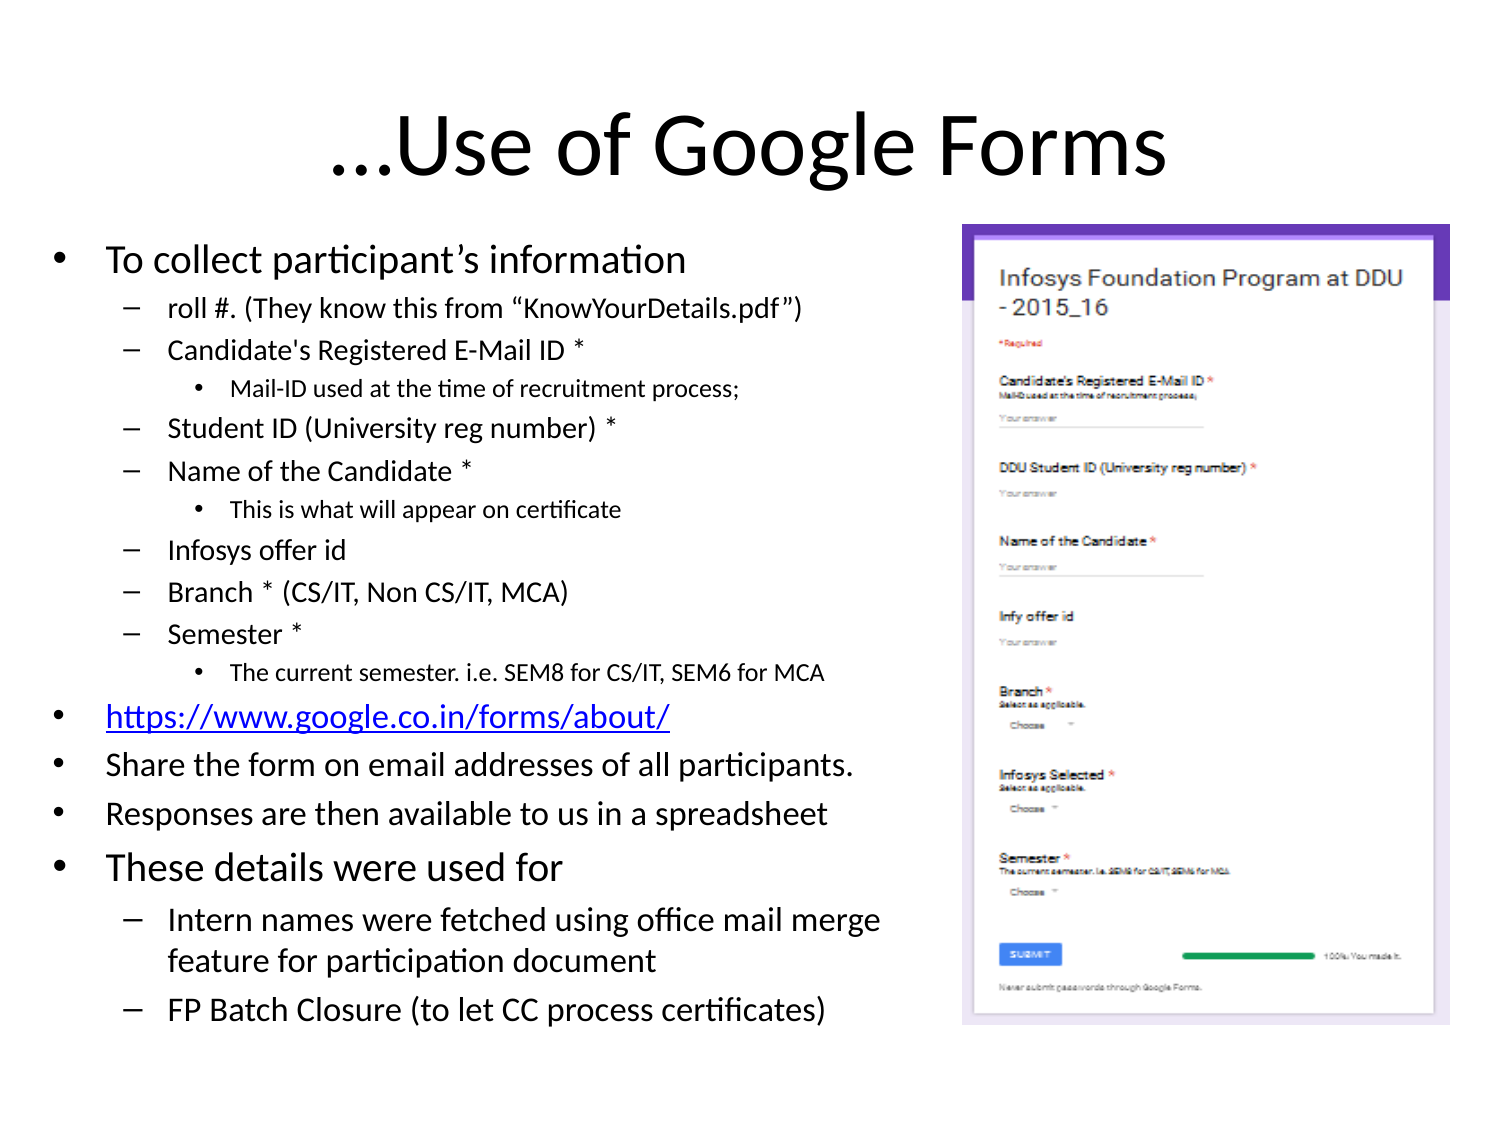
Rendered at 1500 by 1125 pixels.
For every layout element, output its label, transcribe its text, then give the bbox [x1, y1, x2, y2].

list To collect participant’s information roll #. (They know this from “KnowYourDetails.pdf”) Candidate's Registered E-Mail ID * Mail-ID used at the time of recruitment process; Student ID (University reg number) * Name of the Candidate * This is what will appear on certificate Infosys offer id Branch * (CS/IT, Non CS/IT, MCA) Semester * The current semester. i.e. SEM8 for CS/IT, SEM6 for MCA https://www.google.co.in/forms/about/ Share the form on email addresses of all participants. Responses are then available to us in a spreadsheet These details were used for Intern names were fetched using office mail merge feature for participation document FP Batch Closure (to let CC process certificates) [37, 224, 950, 1038]
title …Use of Google Forms [75, 45, 1425, 233]
picture [962, 224, 1450, 1026]
